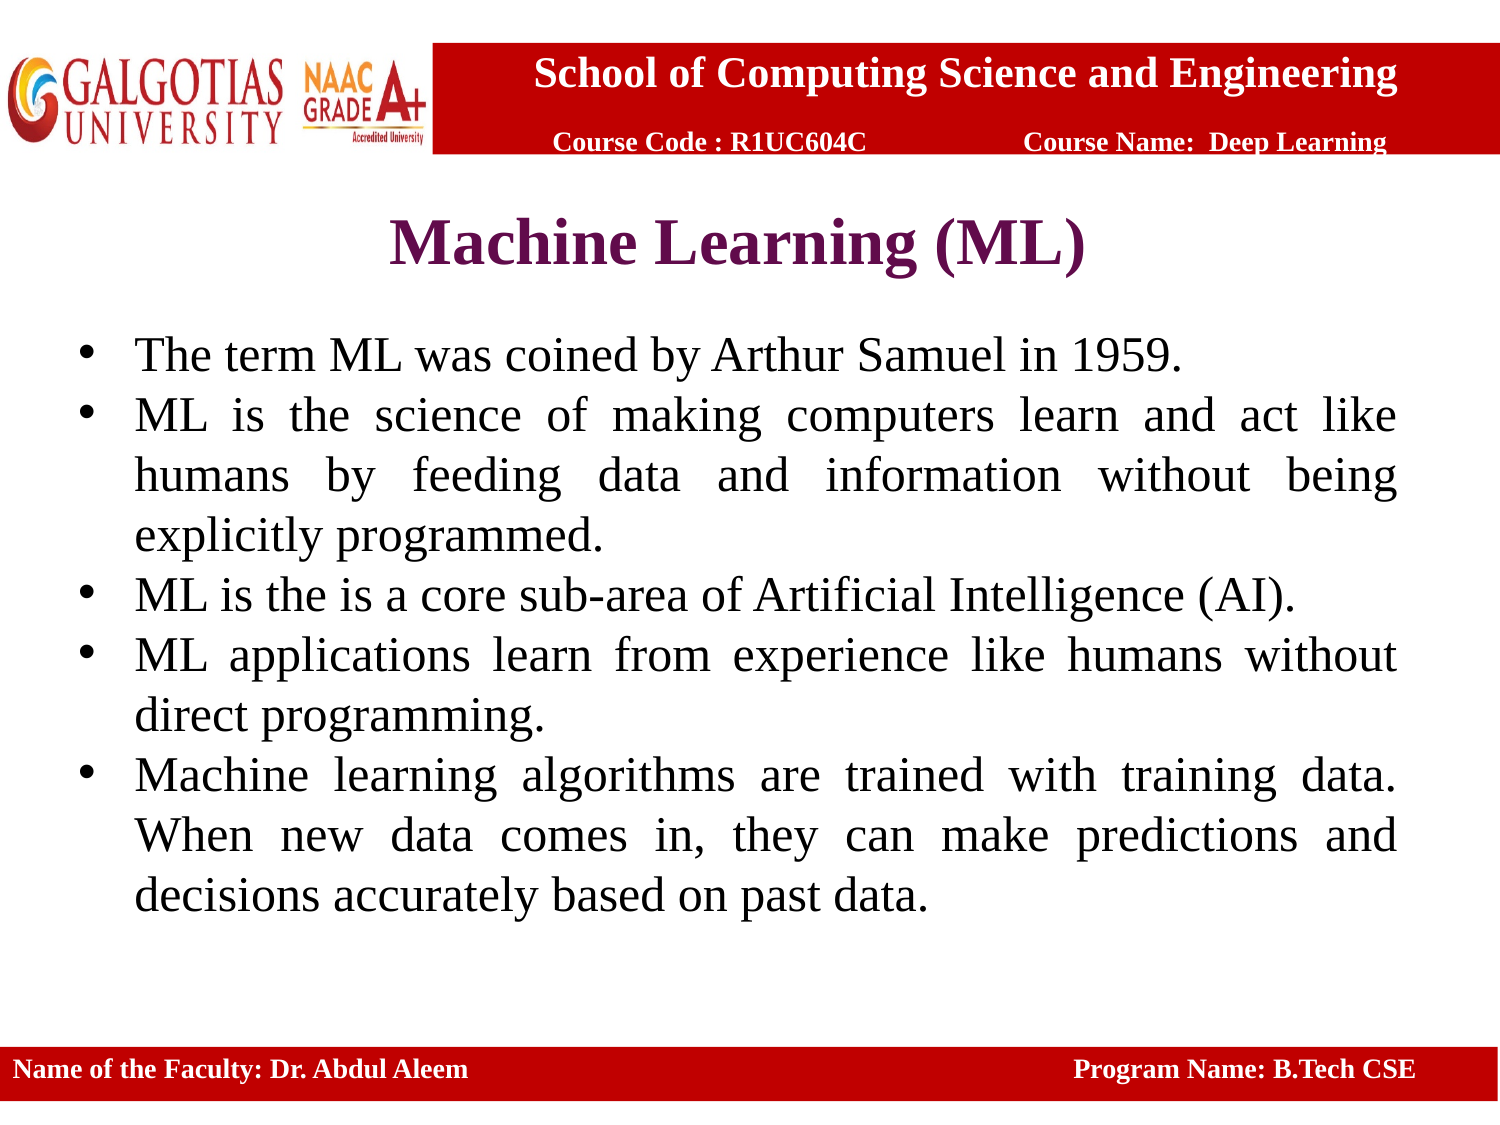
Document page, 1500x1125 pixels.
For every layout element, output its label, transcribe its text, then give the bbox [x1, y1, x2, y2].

text_box Name of the Faculty: Dr. Abdul Aleem Program Name: B.Tech CSE [0, 1046, 1498, 1102]
text_box School of Computing Science and Engineering Course Code : R1UC604C Course Name: Deep Learning [433, 42, 1500, 155]
text_box The term ML was coined by Arthur Samuel in 1959. ML is the science of making computers learn and act like humans by feeding data and information without being explicitly programmed. ML is the is a core sub-area of Artificial Intelligence (AI). ML applications learn from experience like humans without direct programming. Machine learning algorithms are trained with training data. When new data comes in, they can make predictions and decisions accurately based on past data. [63, 332, 1414, 930]
picture [0, 42, 432, 155]
text_box Machine Learning (ML) [63, 143, 1414, 332]
